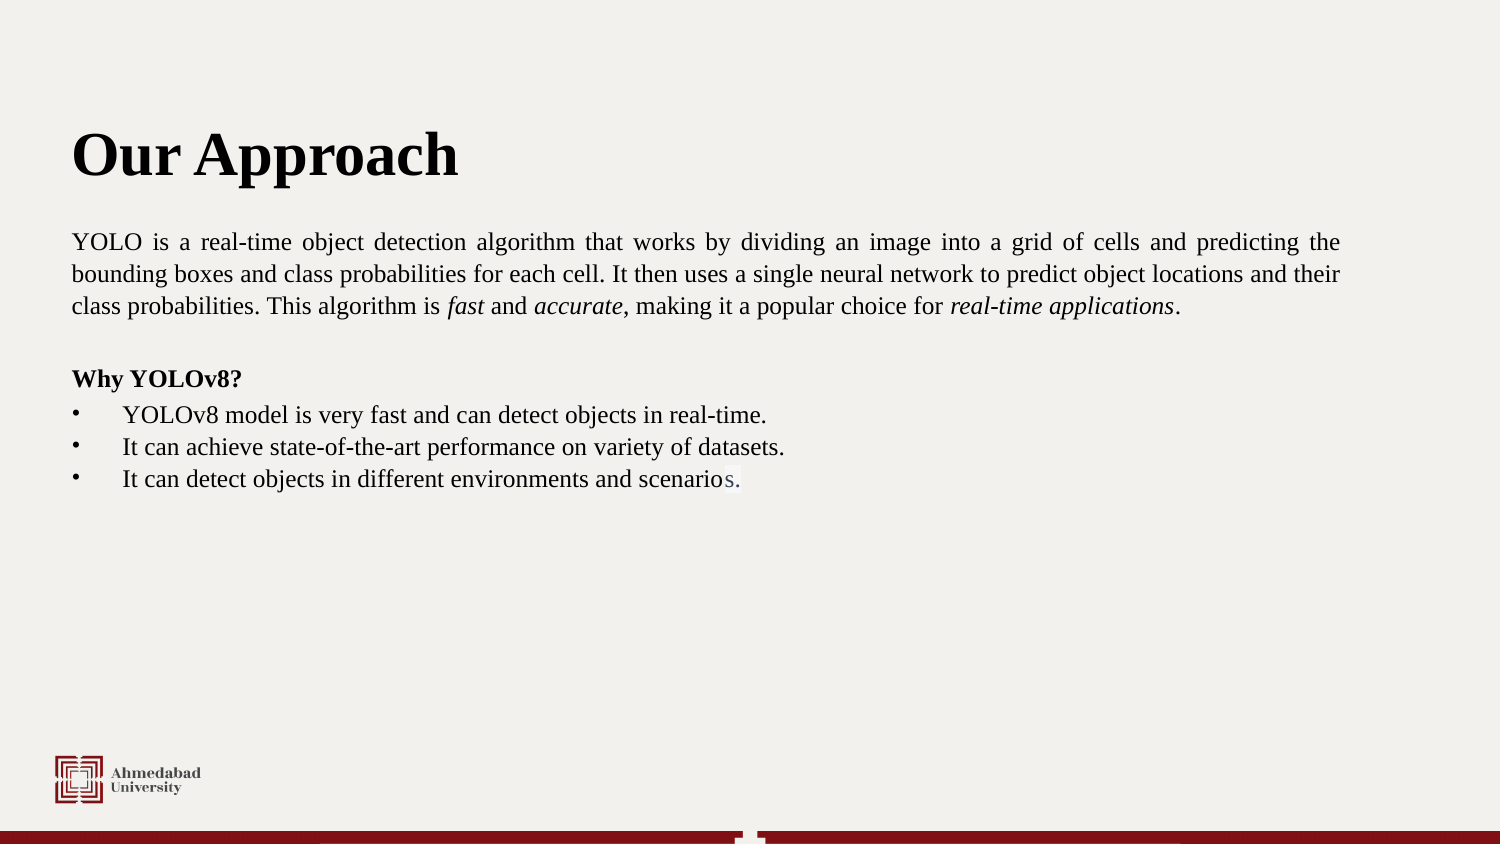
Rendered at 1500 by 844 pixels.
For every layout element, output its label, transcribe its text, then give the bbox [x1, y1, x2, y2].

picture [44, 742, 213, 817]
list YOLO is a real-time object detection algorithm that works by dividing an image into a grid of cells and predicting the bounding boxes and class probabilities for each cell. It then uses a single neural network to predict object locations and their class probabilities. This algorithm is fast and accurate, making it a popular choice for real-time applications. Why YOLOv8? YOLOv8 model is very fast and can detect objects in real-time. It can achieve state-of-the-art performance on variety of datasets. It can detect objects in different environments and scenarios. [60, 218, 1355, 527]
title Our Approach [60, 32, 1355, 196]
picture [0, 831, 1500, 844]
